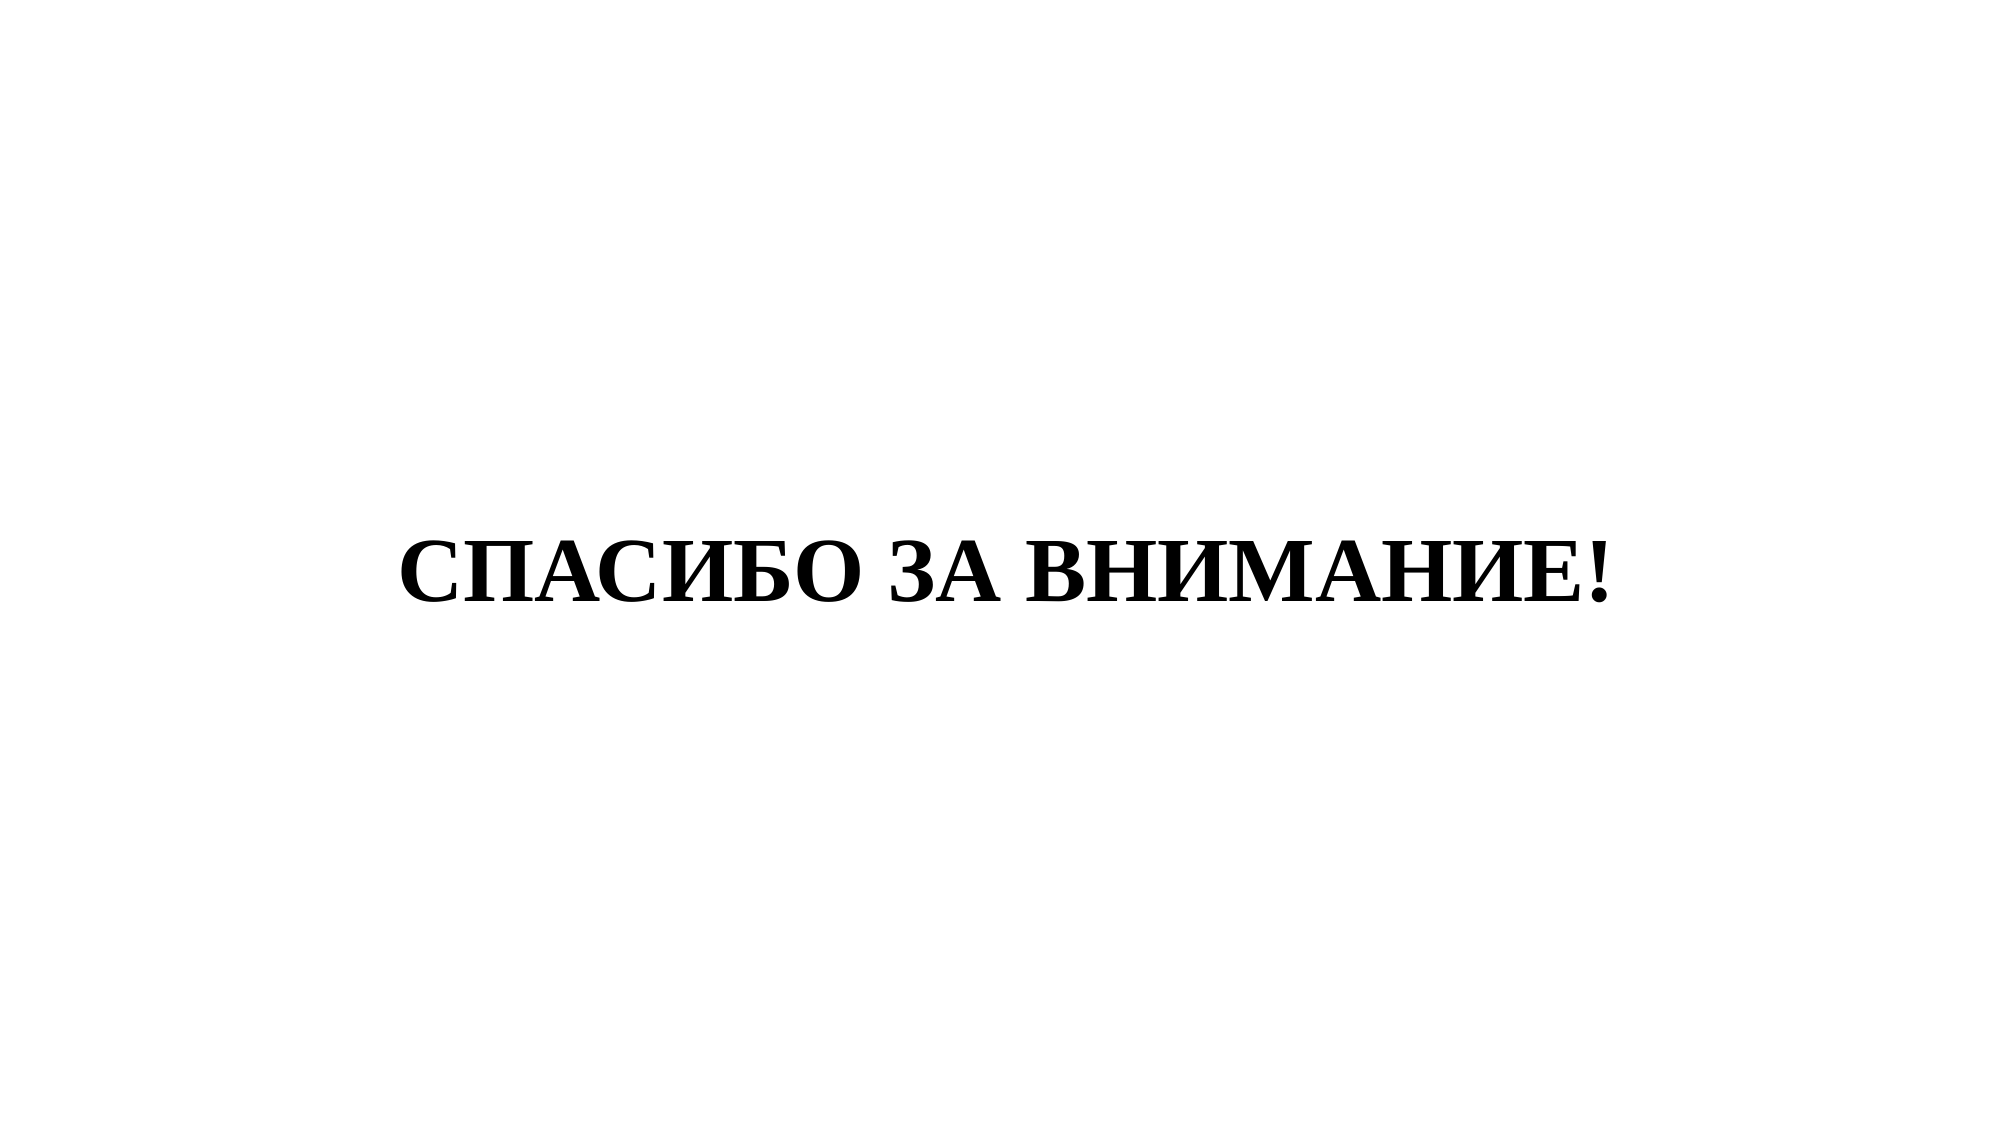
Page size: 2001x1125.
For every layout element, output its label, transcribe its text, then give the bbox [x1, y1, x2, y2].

title СПАСИБО ЗА ВНИМАНИЕ! [395, 507, 1625, 698]
